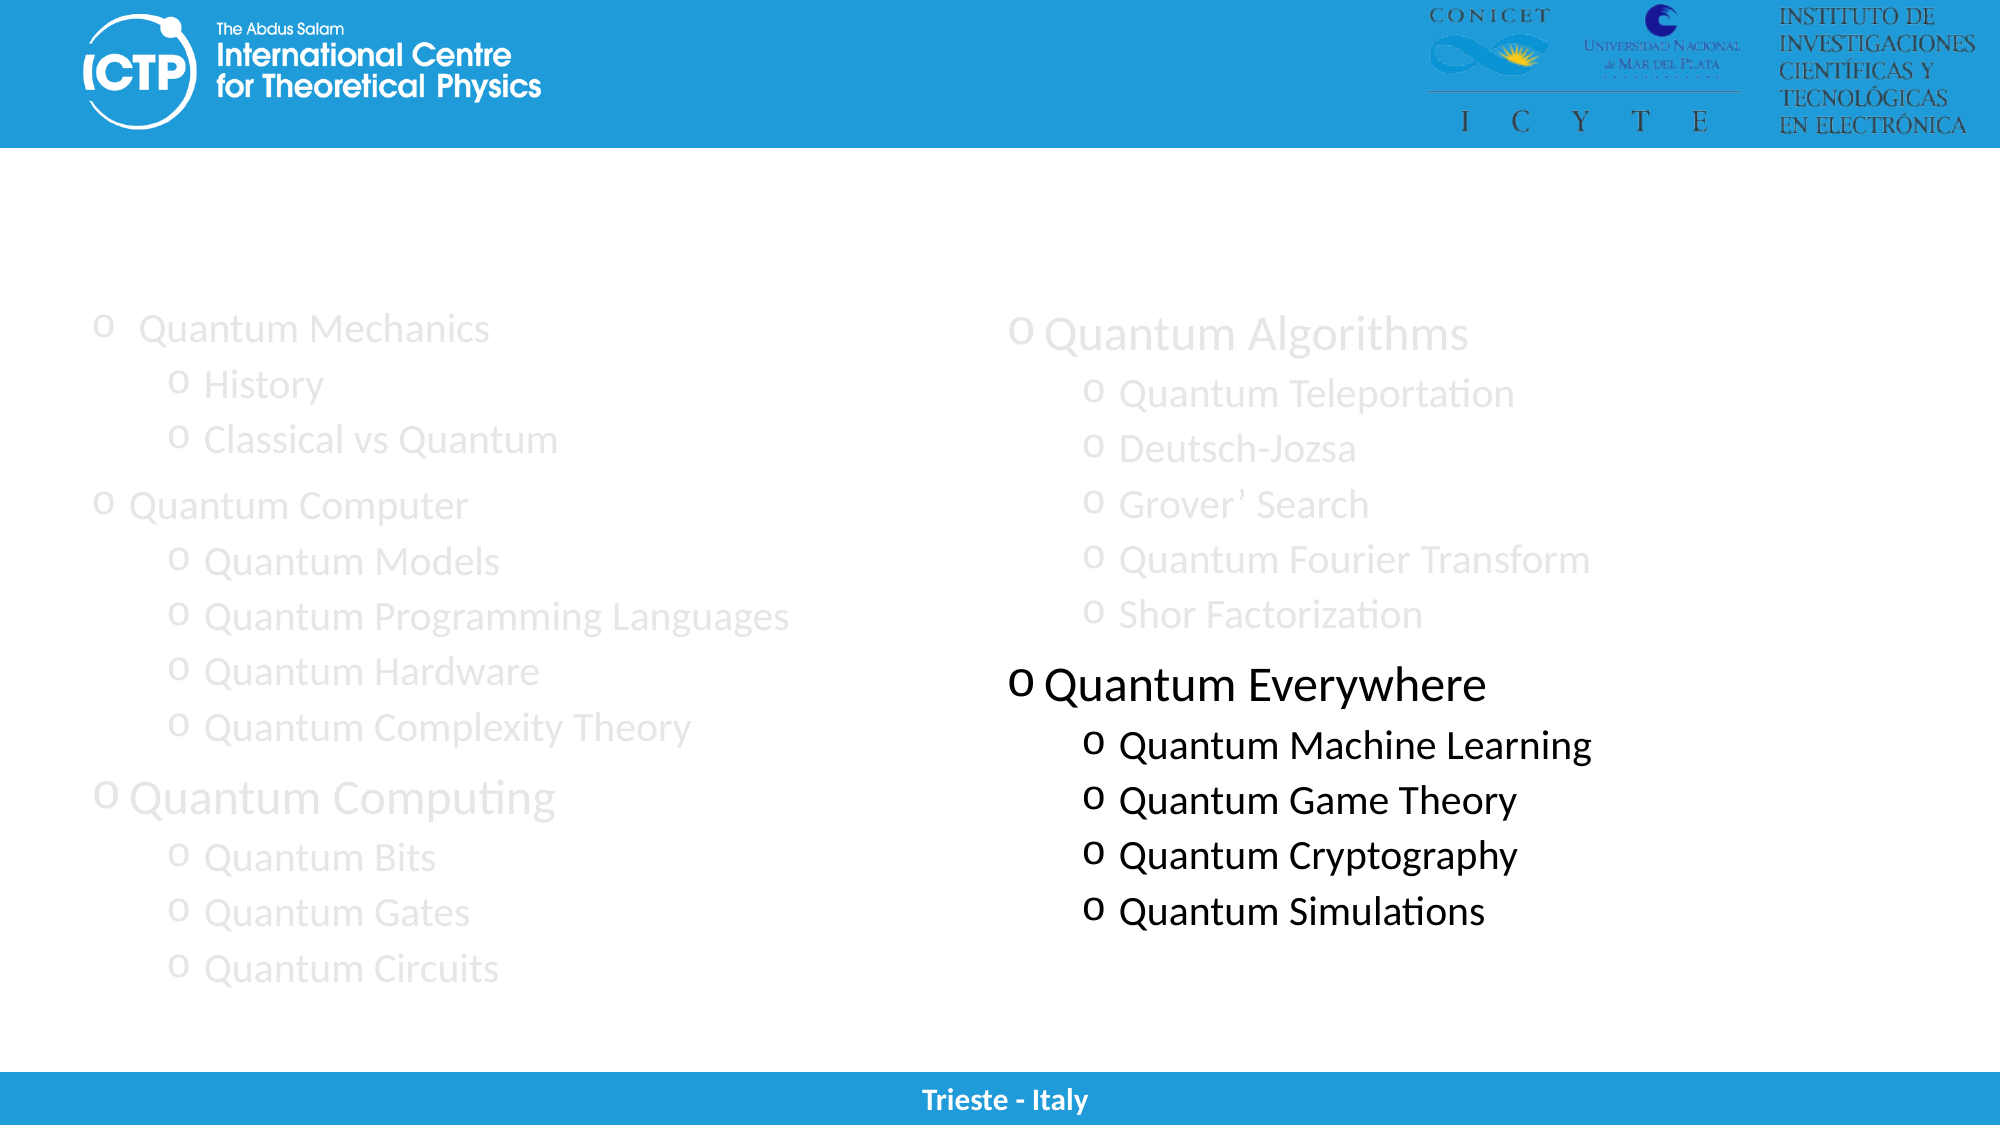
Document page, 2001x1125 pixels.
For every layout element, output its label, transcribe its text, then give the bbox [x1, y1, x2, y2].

picture [0, 0, 2000, 220]
picture [0, 1072, 2000, 1125]
list Quantum Mechanics History Classical vs Quantum Quantum Computer Quantum Models Quantum Programming Languages Quantum Hardware Quantum Complexity Theory Quantum Computing Quantum Bits Quantum Gates Quantum Circuits Quantum Algorithms Quantum Teleportation Deutsch-Jozsa Grover’ Search Quantum Fourier Transform Shor Factorization Quantum Everywhere Quantum Machine Learning Quantum Game Theory Quantum Cryptography Quantum Simulations [76, 299, 1937, 1014]
